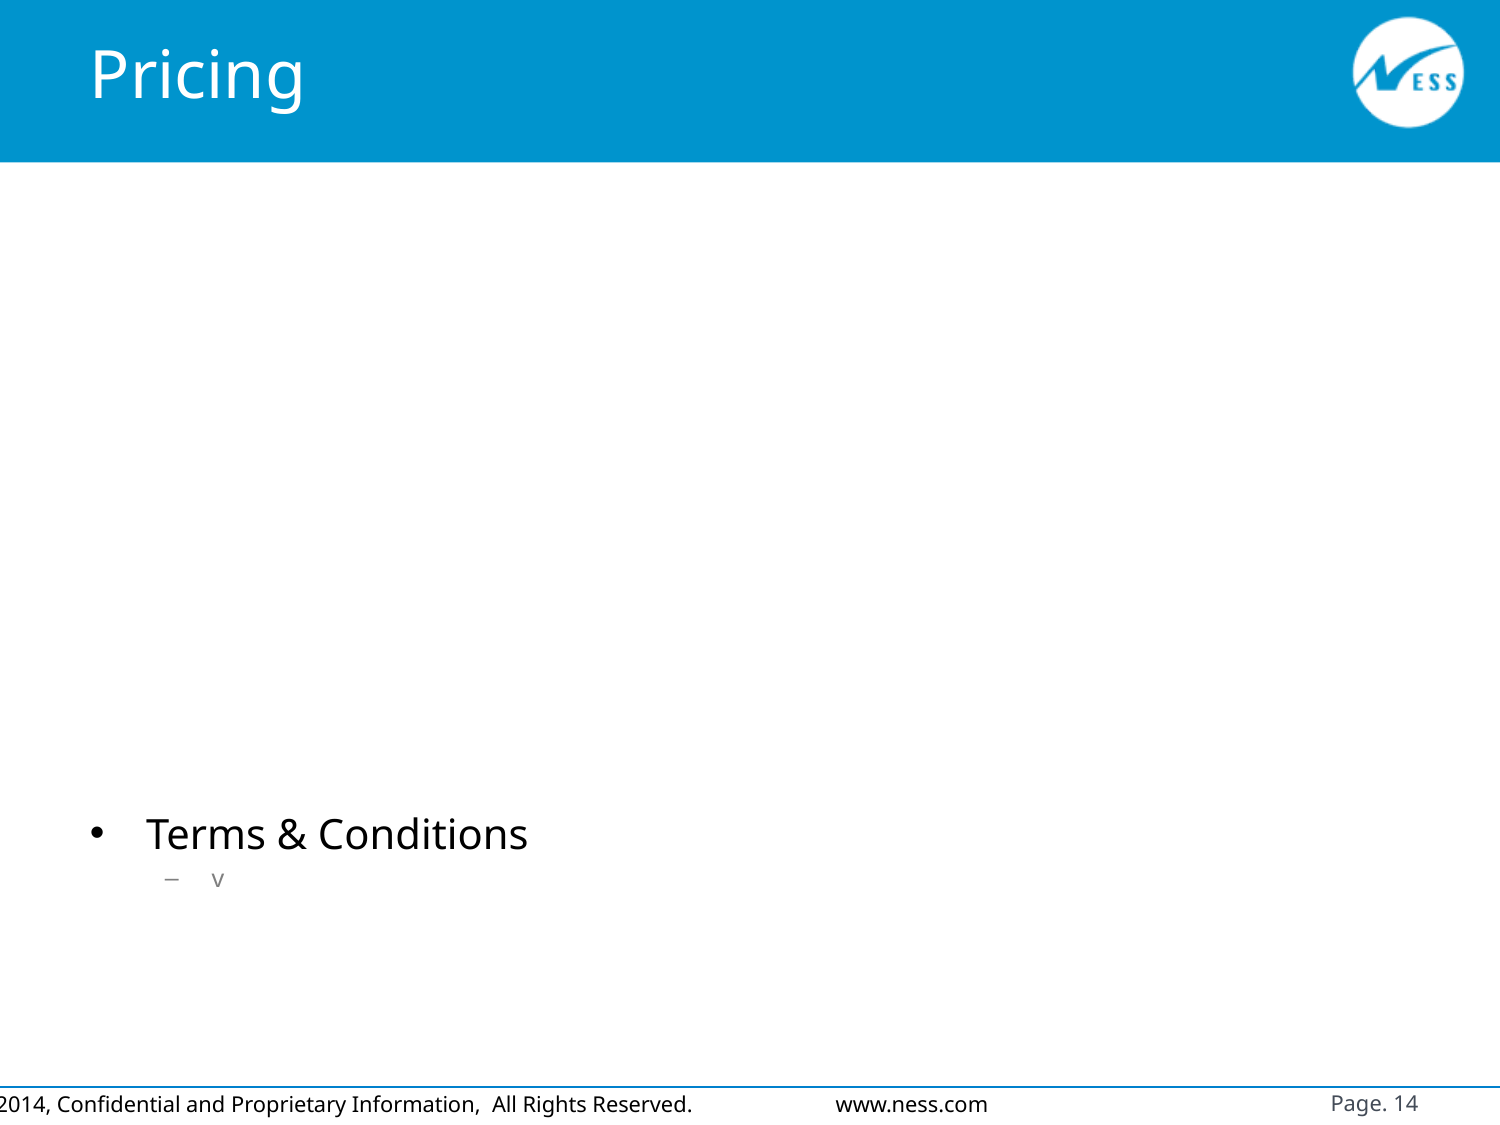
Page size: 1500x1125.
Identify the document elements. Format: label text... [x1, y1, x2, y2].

picture [1383, 17, 1464, 125]
list Terms & Conditions v [75, 800, 1425, 1063]
title Pricing [75, 24, 1425, 143]
